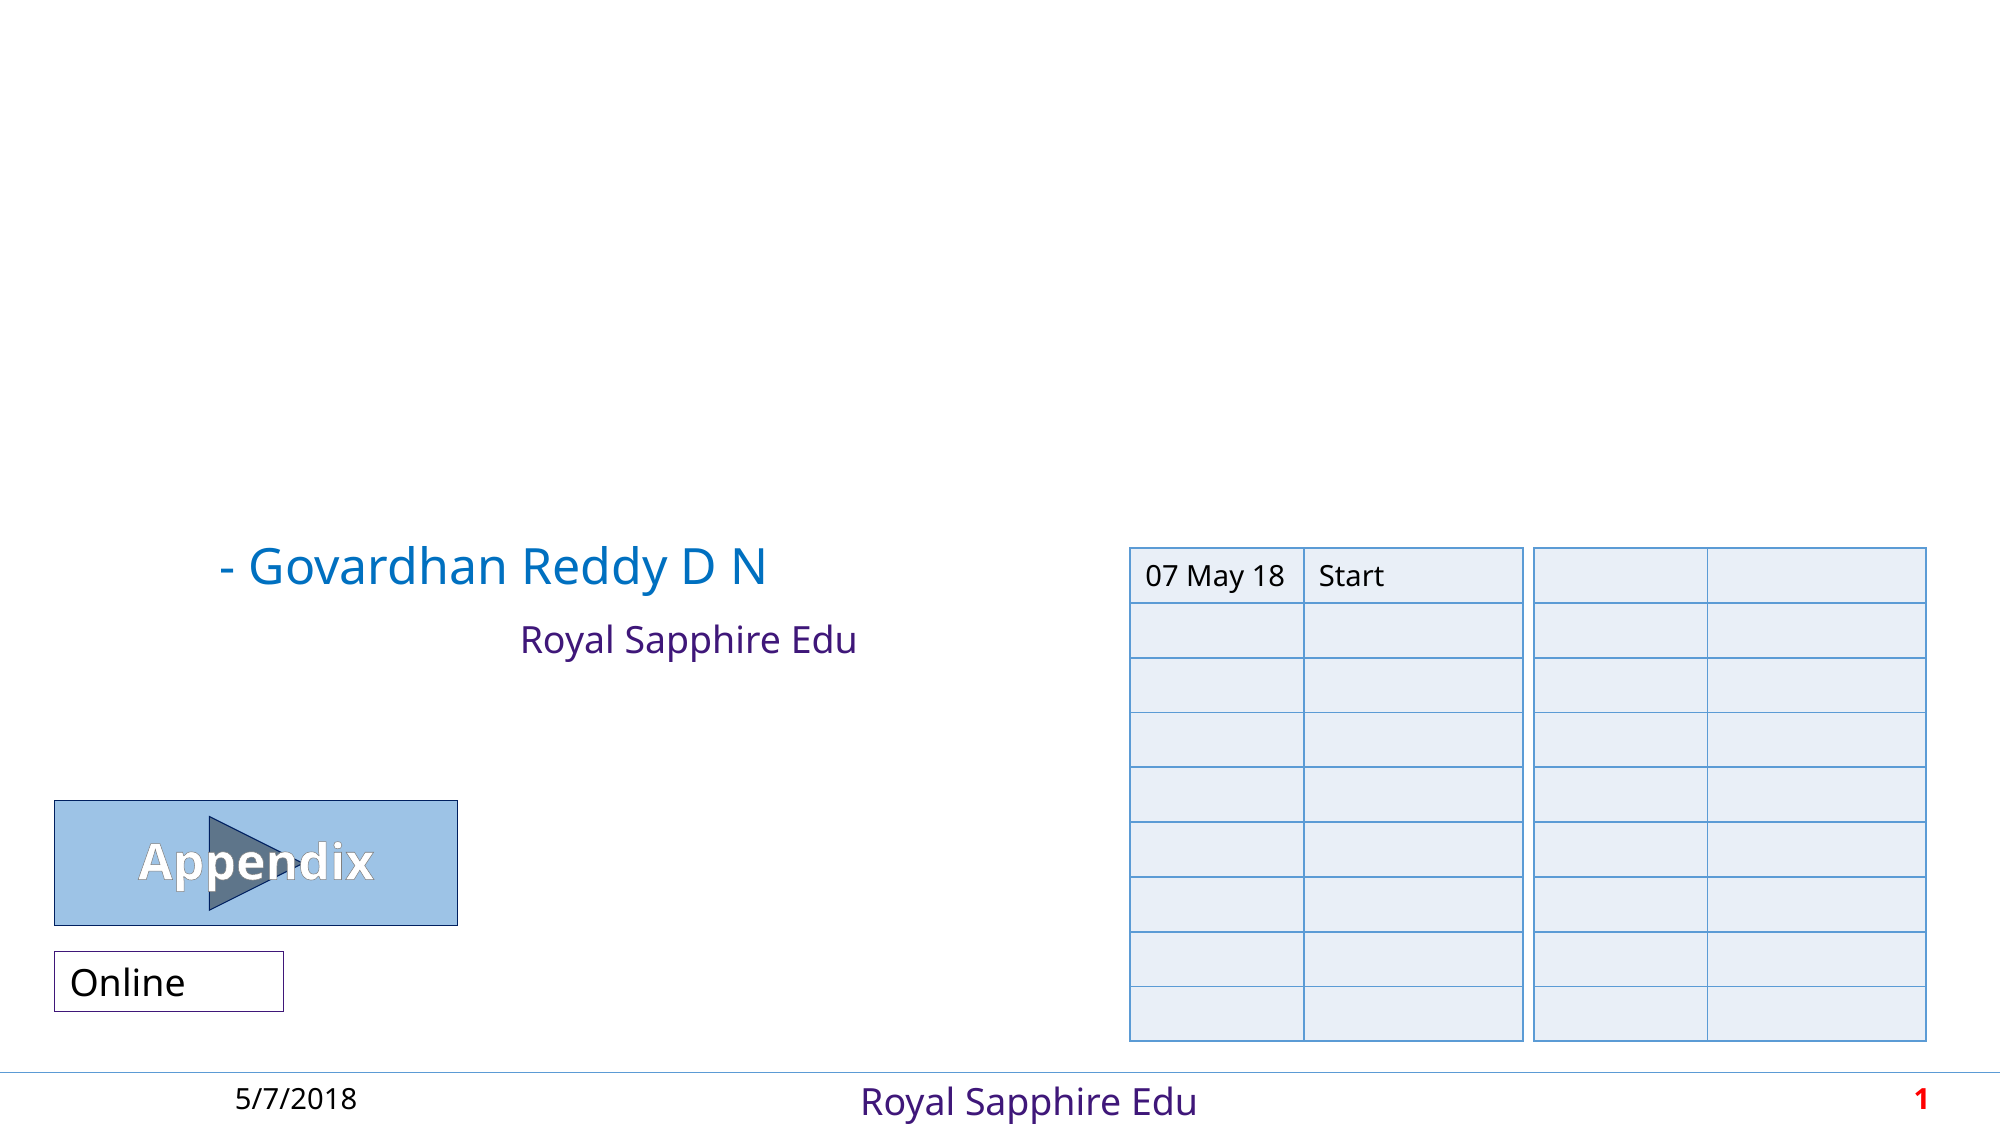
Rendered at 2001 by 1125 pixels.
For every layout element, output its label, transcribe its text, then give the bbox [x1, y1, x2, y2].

table_cell [1535, 878, 1707, 931]
table_cell [1535, 987, 1707, 1040]
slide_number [220, 1072, 671, 1115]
table_cell [1535, 713, 1707, 766]
table_header [1708, 549, 1925, 602]
table_cell [1708, 987, 1925, 1040]
table_cell [1305, 768, 1522, 821]
table_header Start [1305, 549, 1522, 602]
table_cell [1131, 659, 1303, 712]
table_header [1535, 549, 1707, 602]
table_cell [1305, 878, 1522, 931]
text_box Online [54, 951, 284, 1012]
table_cell [1708, 878, 1925, 931]
table_cell [1535, 659, 1707, 712]
slide_number 1 [1495, 1072, 1946, 1115]
table_cell [1305, 604, 1522, 657]
table_header 07 May 18 [1131, 549, 1303, 602]
table_cell [1535, 768, 1707, 821]
table_cell [1131, 933, 1303, 986]
table_cell [1131, 713, 1303, 766]
table_cell [1708, 604, 1925, 657]
table_cell [1708, 659, 1925, 712]
table_cell [1131, 768, 1303, 821]
table_cell [1305, 987, 1522, 1040]
table_cell [1708, 768, 1925, 821]
table_cell [1708, 713, 1925, 766]
table_cell [1708, 823, 1925, 876]
table_cell [1131, 878, 1303, 931]
table_cell [1305, 713, 1522, 766]
table_cell [1708, 933, 1925, 986]
table_cell [1131, 823, 1303, 876]
table_cell [1535, 823, 1707, 876]
table_cell [1305, 933, 1522, 986]
table_cell [1535, 933, 1707, 986]
text_box Appendix [54, 800, 458, 926]
table_cell [1305, 659, 1522, 712]
table_cell [1305, 823, 1522, 876]
table_cell [1131, 987, 1303, 1040]
table_cell [1131, 604, 1303, 657]
table_cell [1535, 604, 1707, 657]
